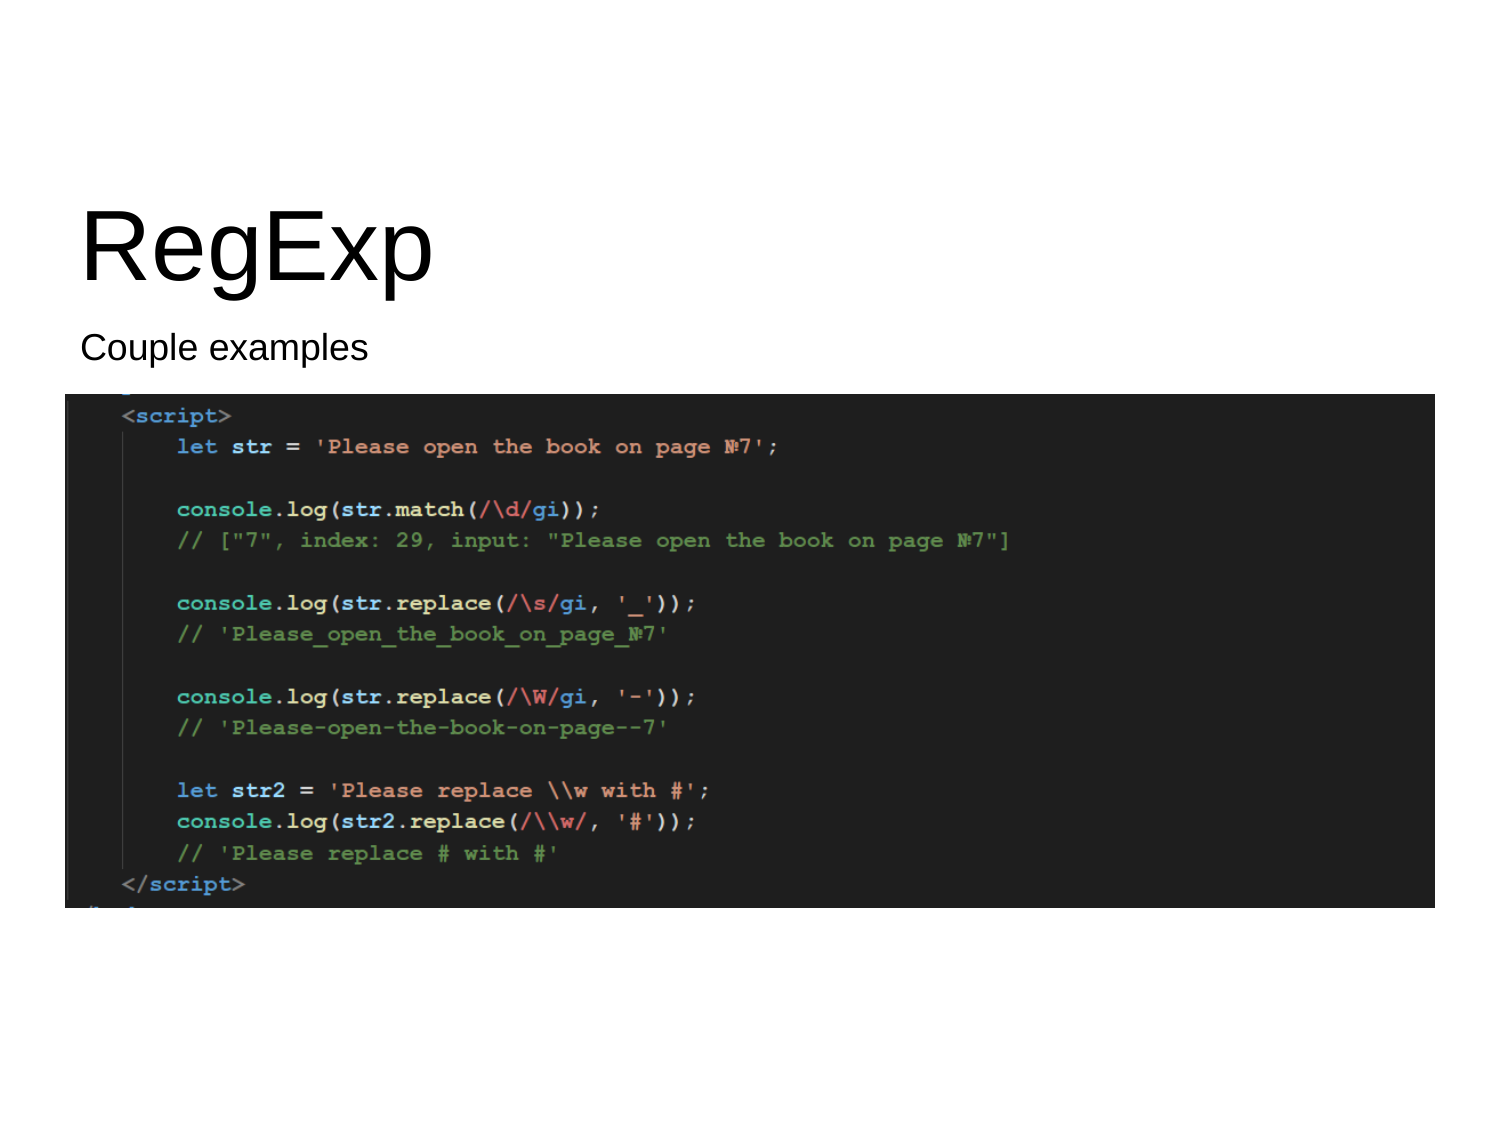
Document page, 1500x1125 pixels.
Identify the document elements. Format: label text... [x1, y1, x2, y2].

text_box Couple examples [65, 308, 1435, 384]
picture [64, 394, 1436, 909]
text_box RegExp [65, 165, 1458, 316]
